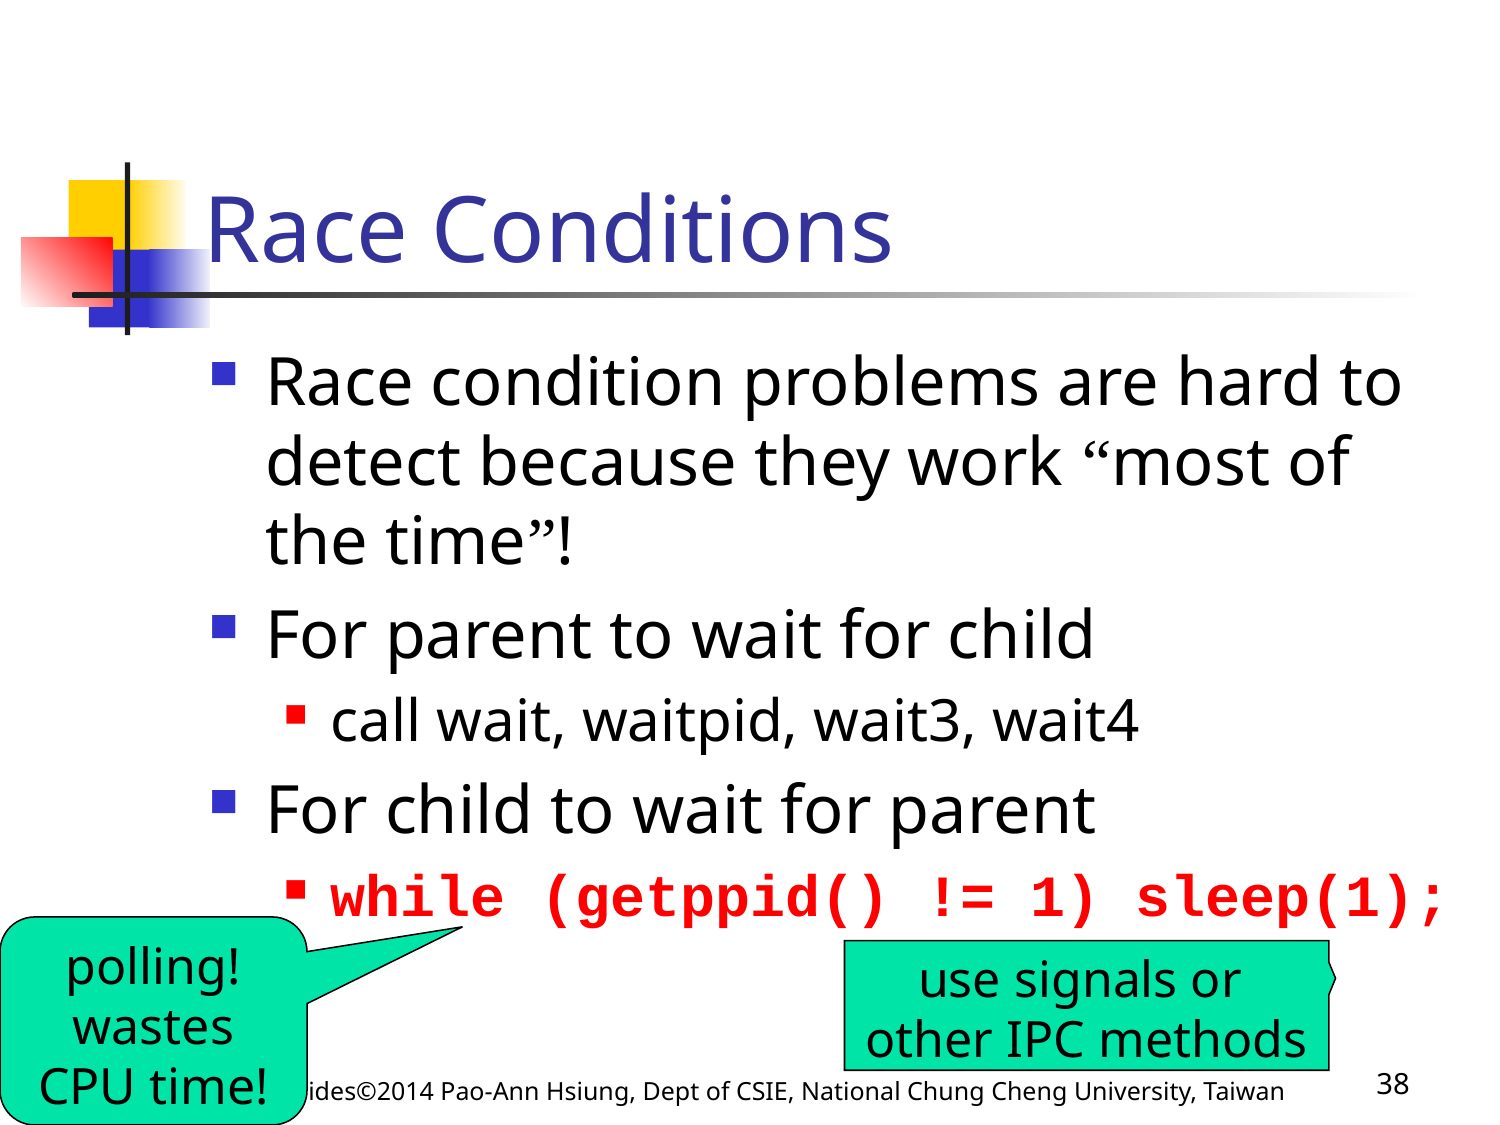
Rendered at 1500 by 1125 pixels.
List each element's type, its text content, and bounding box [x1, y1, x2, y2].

slide_number 38 [1112, 1037, 1426, 1113]
title Race Conditions [188, 101, 1468, 289]
list Race condition problems are hard to detect because they work “most of the time”! For parent to wait for child call wait, waitpid, wait3, wait4 For child to wait for parent while (getppid() != 1) sleep(1); [193, 330, 1470, 1007]
text_box polling! wastes CPU time! [0, 916, 463, 1125]
footer Slides©2014 Pao-Ann Hsiung, Dept of CSIE, National Chung Cheng University, Taiwan [300, 1037, 1112, 1113]
text_box use signals or other IPC methods [844, 940, 1336, 1071]
